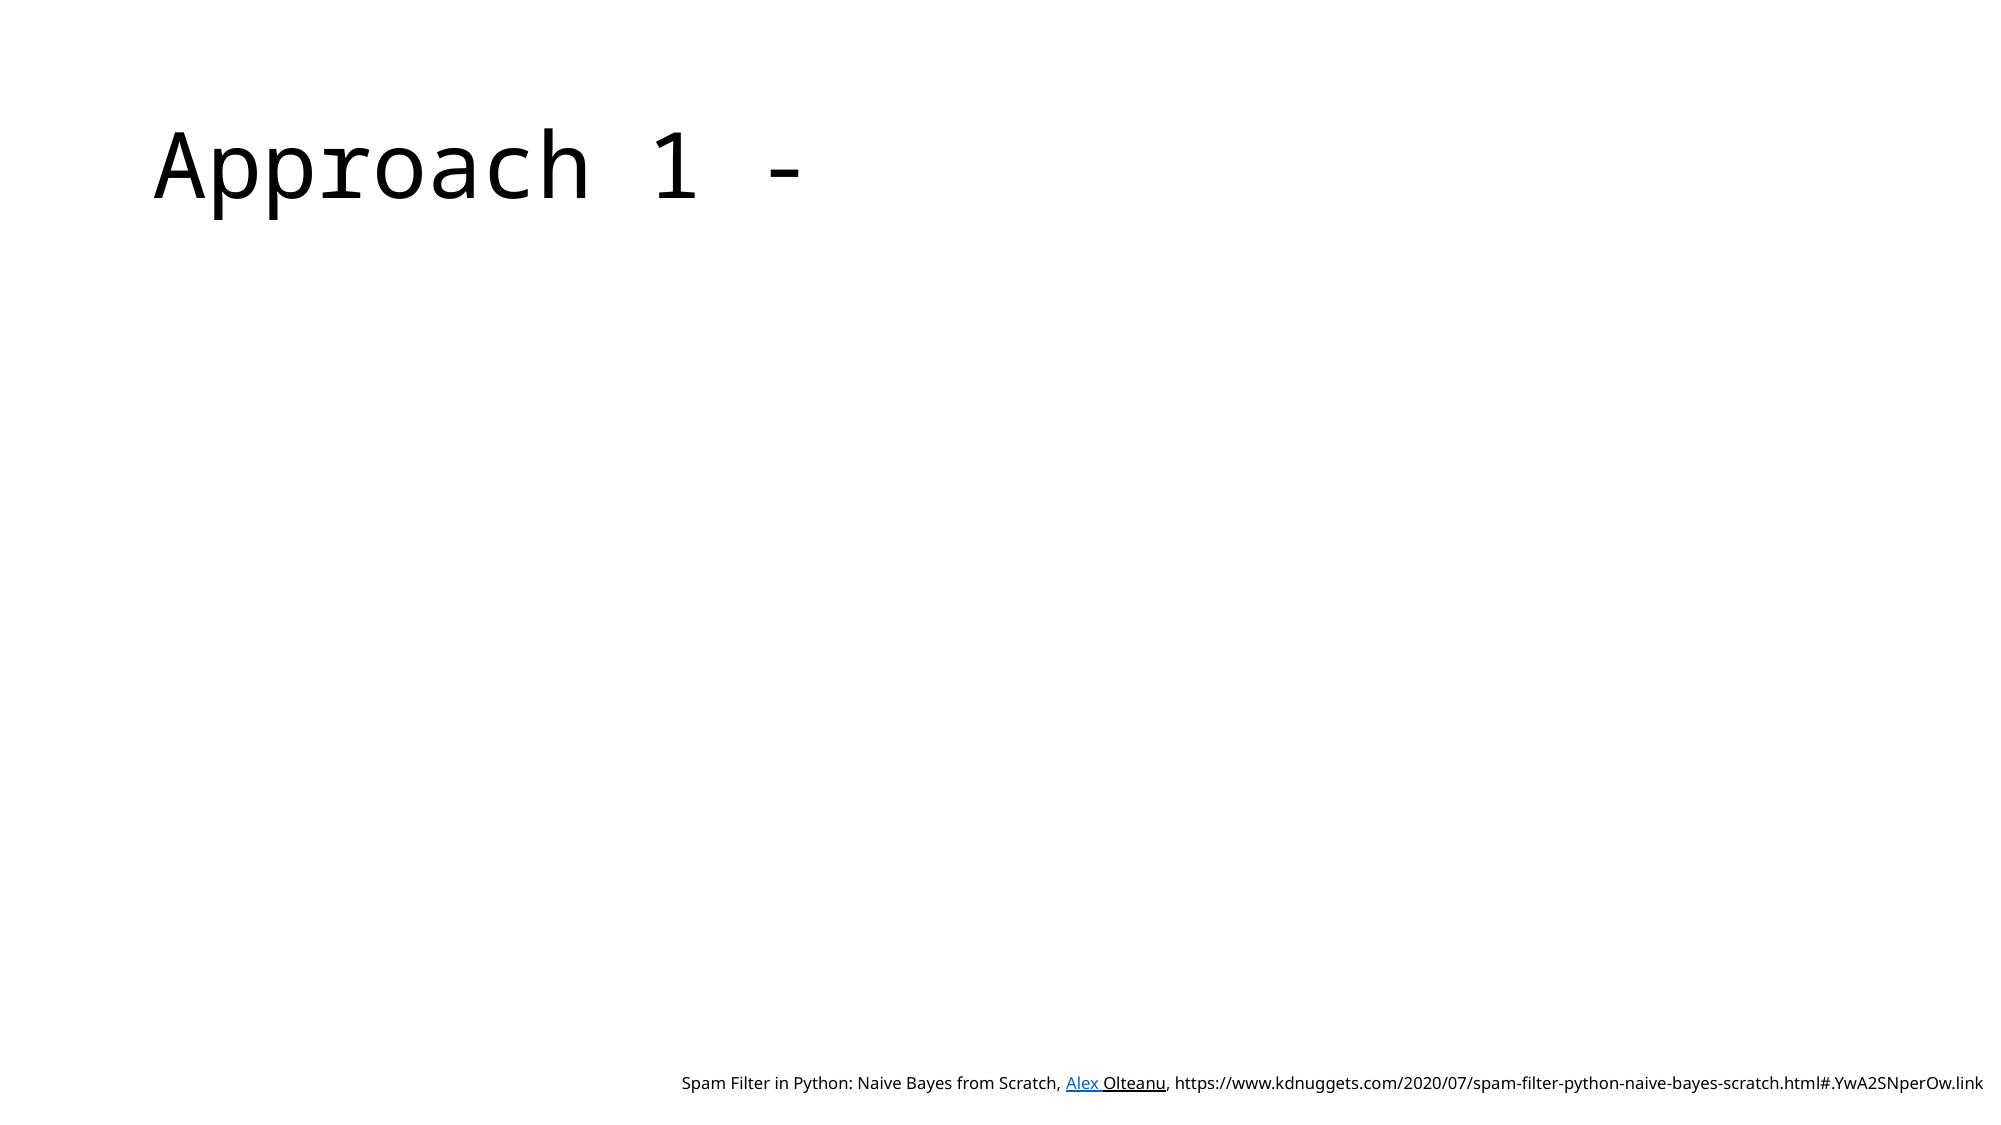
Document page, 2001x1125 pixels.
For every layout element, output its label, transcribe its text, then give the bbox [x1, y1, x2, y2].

text_box Spam Filter in Python: Naive Bayes from Scratch, Alex Olteanu, https://www.kdnuggets.com/2020/07/spam-filter-python-naive-bayes-scratch.html#.YwA2SNperOw.link [332, 1065, 2000, 1103]
title Approach 1 - [137, 59, 1863, 278]
